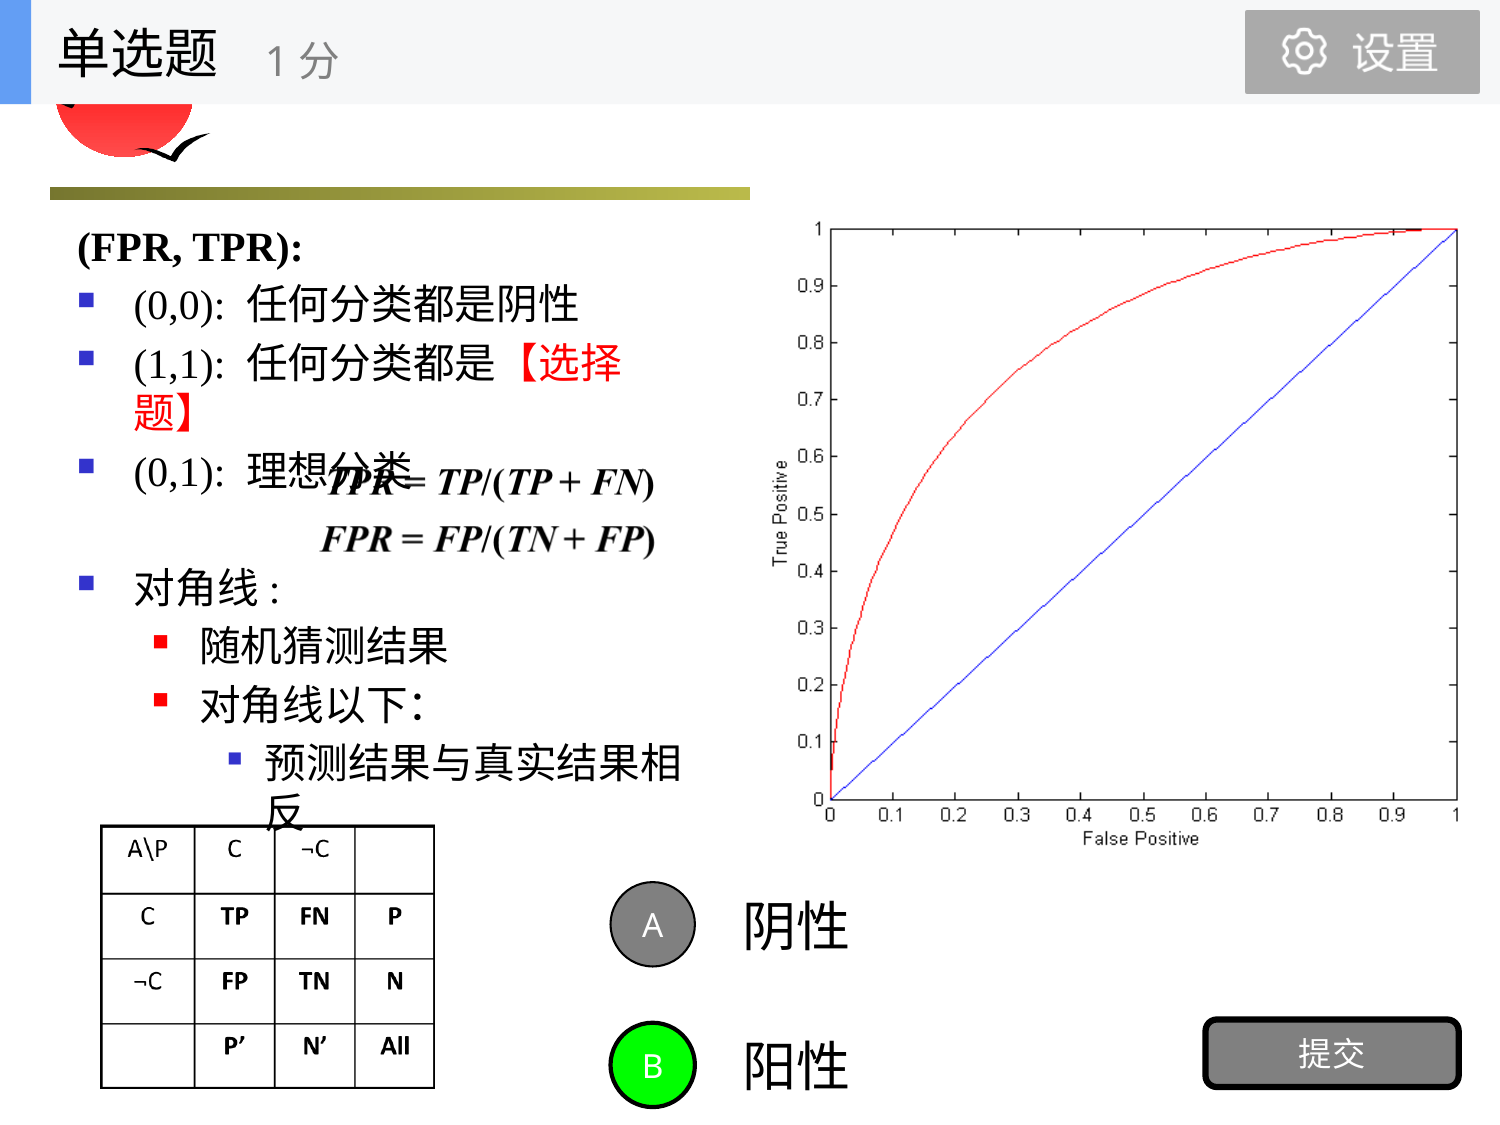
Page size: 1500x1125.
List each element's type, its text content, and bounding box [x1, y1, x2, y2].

picture [1245, 10, 1480, 94]
text_box B [610, 1022, 695, 1108]
text_box 阴性 [727, 871, 1500, 977]
text_box 提交 [1205, 1019, 1459, 1088]
text_box (FPR, TPR): (0,0): 任何分类都是阴性 (1,1): 任何分类都是【选择题】 (0,1): 理想分类 对角线: 随机猜测结果 对角线以下： 预测结果与真实结果相反 [62, 212, 715, 1006]
picture [749, 176, 1480, 877]
picture [100, 822, 435, 1089]
text_box 阳性 [727, 1012, 1500, 1118]
picture [296, 446, 688, 584]
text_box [0, 0, 1500, 105]
